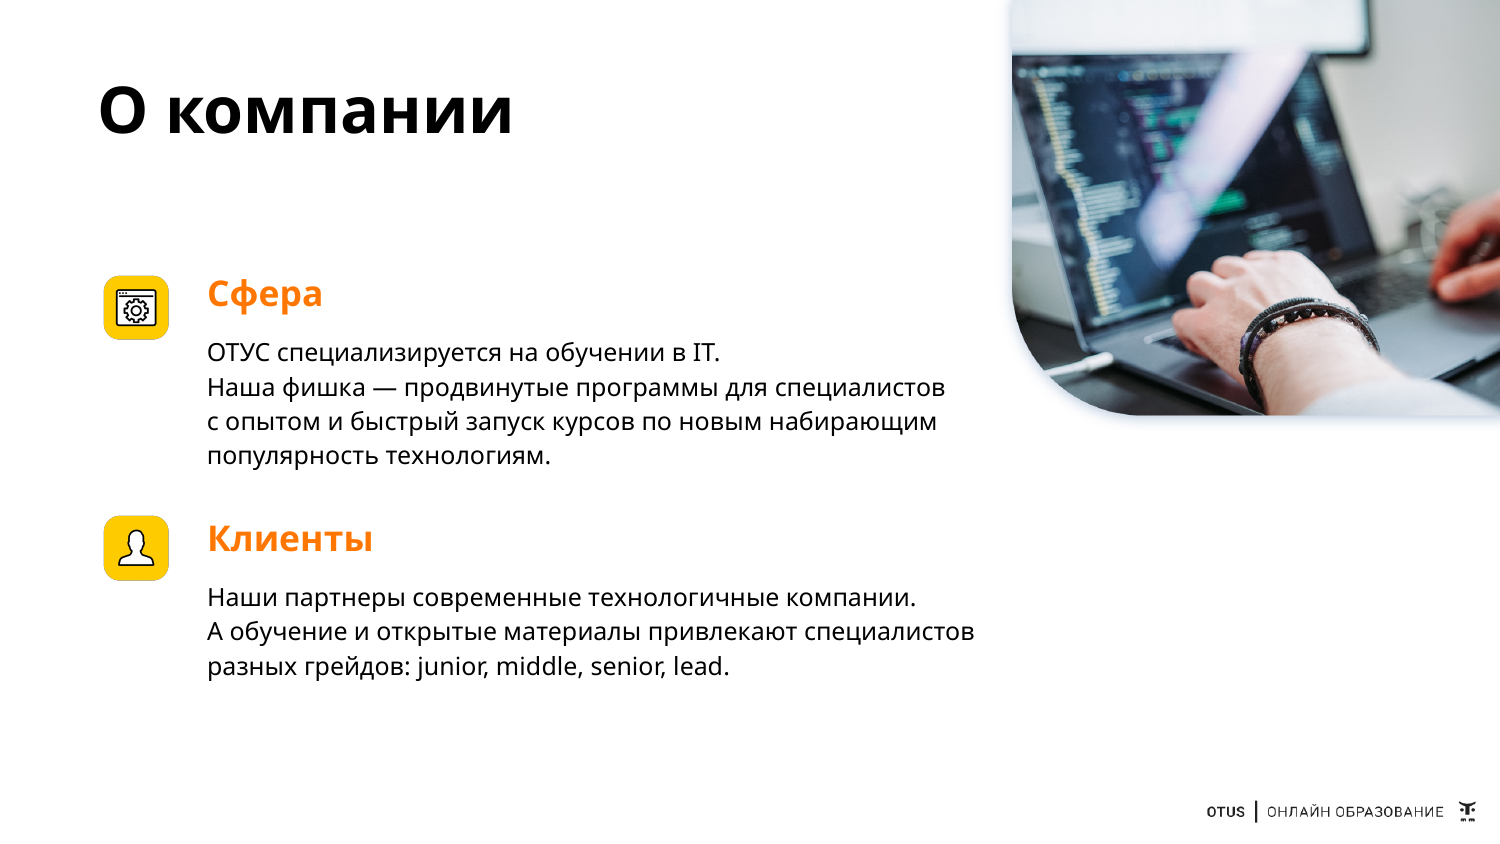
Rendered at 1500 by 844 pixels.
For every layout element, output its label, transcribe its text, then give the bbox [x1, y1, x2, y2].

text_box Сфера [191, 256, 493, 329]
text_box О компании [82, 54, 984, 178]
text_box ОТУС специализируется на обучении в IT. Наша фишка — продвинутые программы для специалистов с опытом и быстрый запуск курсов по новым набирающим популярность технологиям. [191, 317, 966, 485]
picture [0, 0, 1500, 844]
text_box Наши партнеры современные технологичные компании. А обучение и открытые материалы привлекают специалистов разных грейдов: junior, middle, senior, lead. [191, 561, 1154, 695]
text_box Клиенты [191, 500, 493, 574]
